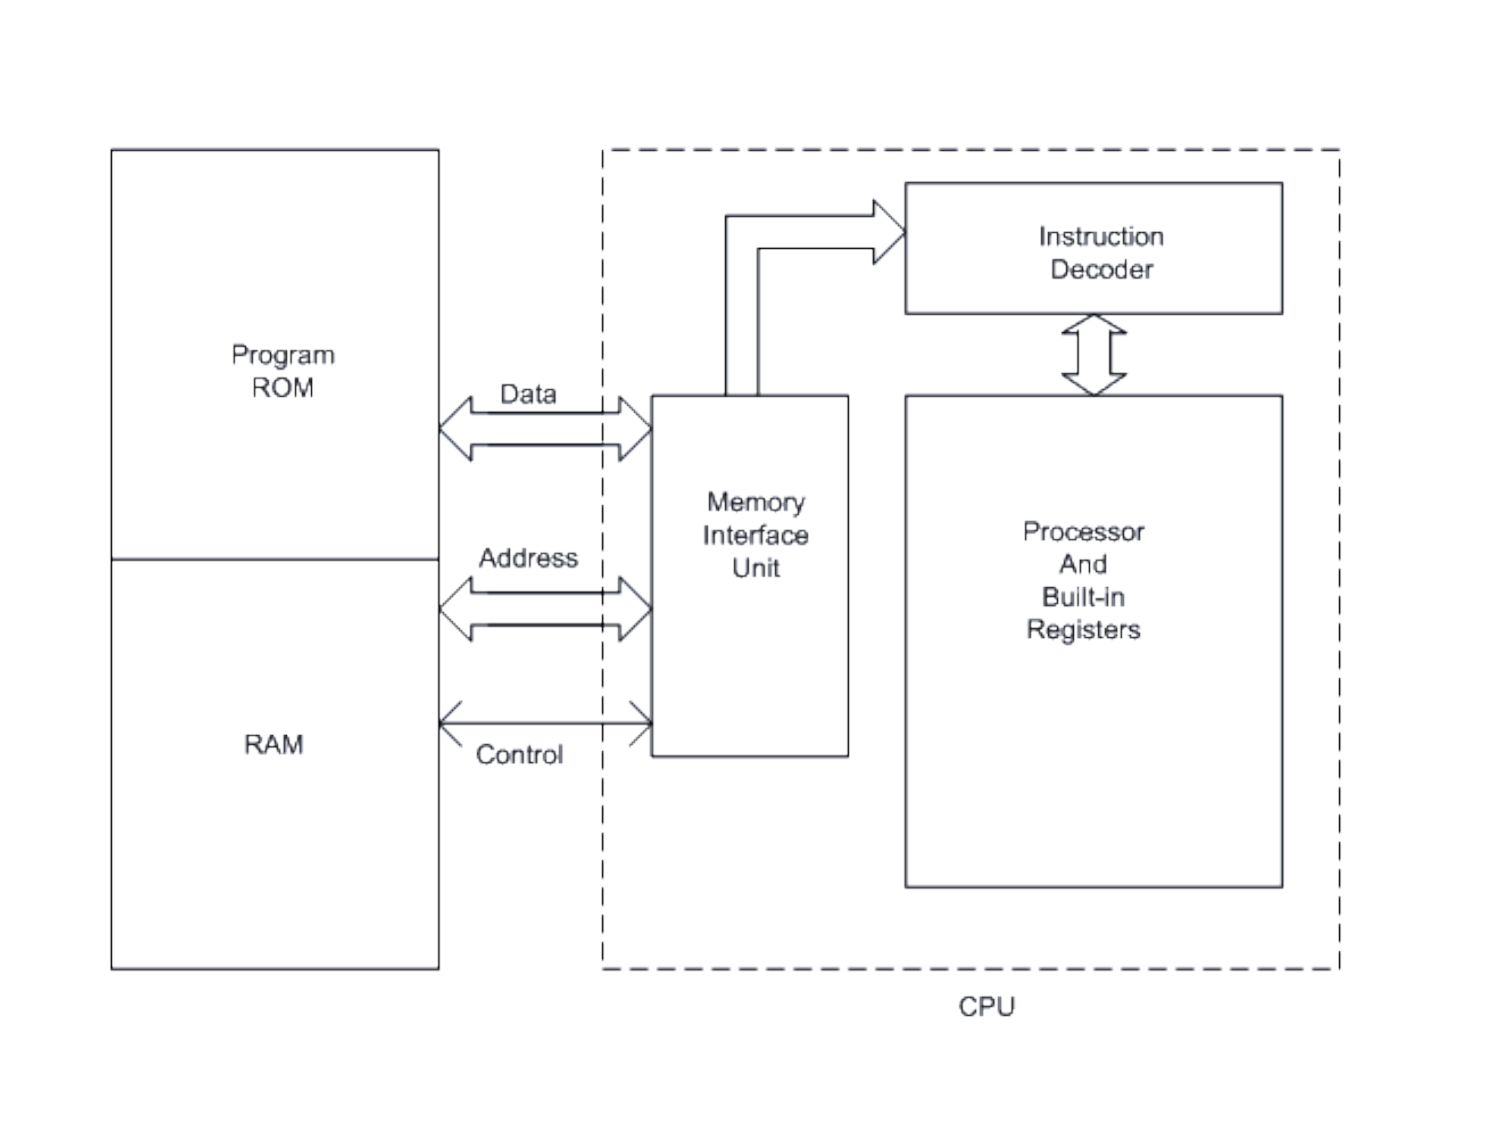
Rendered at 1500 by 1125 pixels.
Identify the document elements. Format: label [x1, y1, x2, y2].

picture [29, 83, 1422, 1024]
